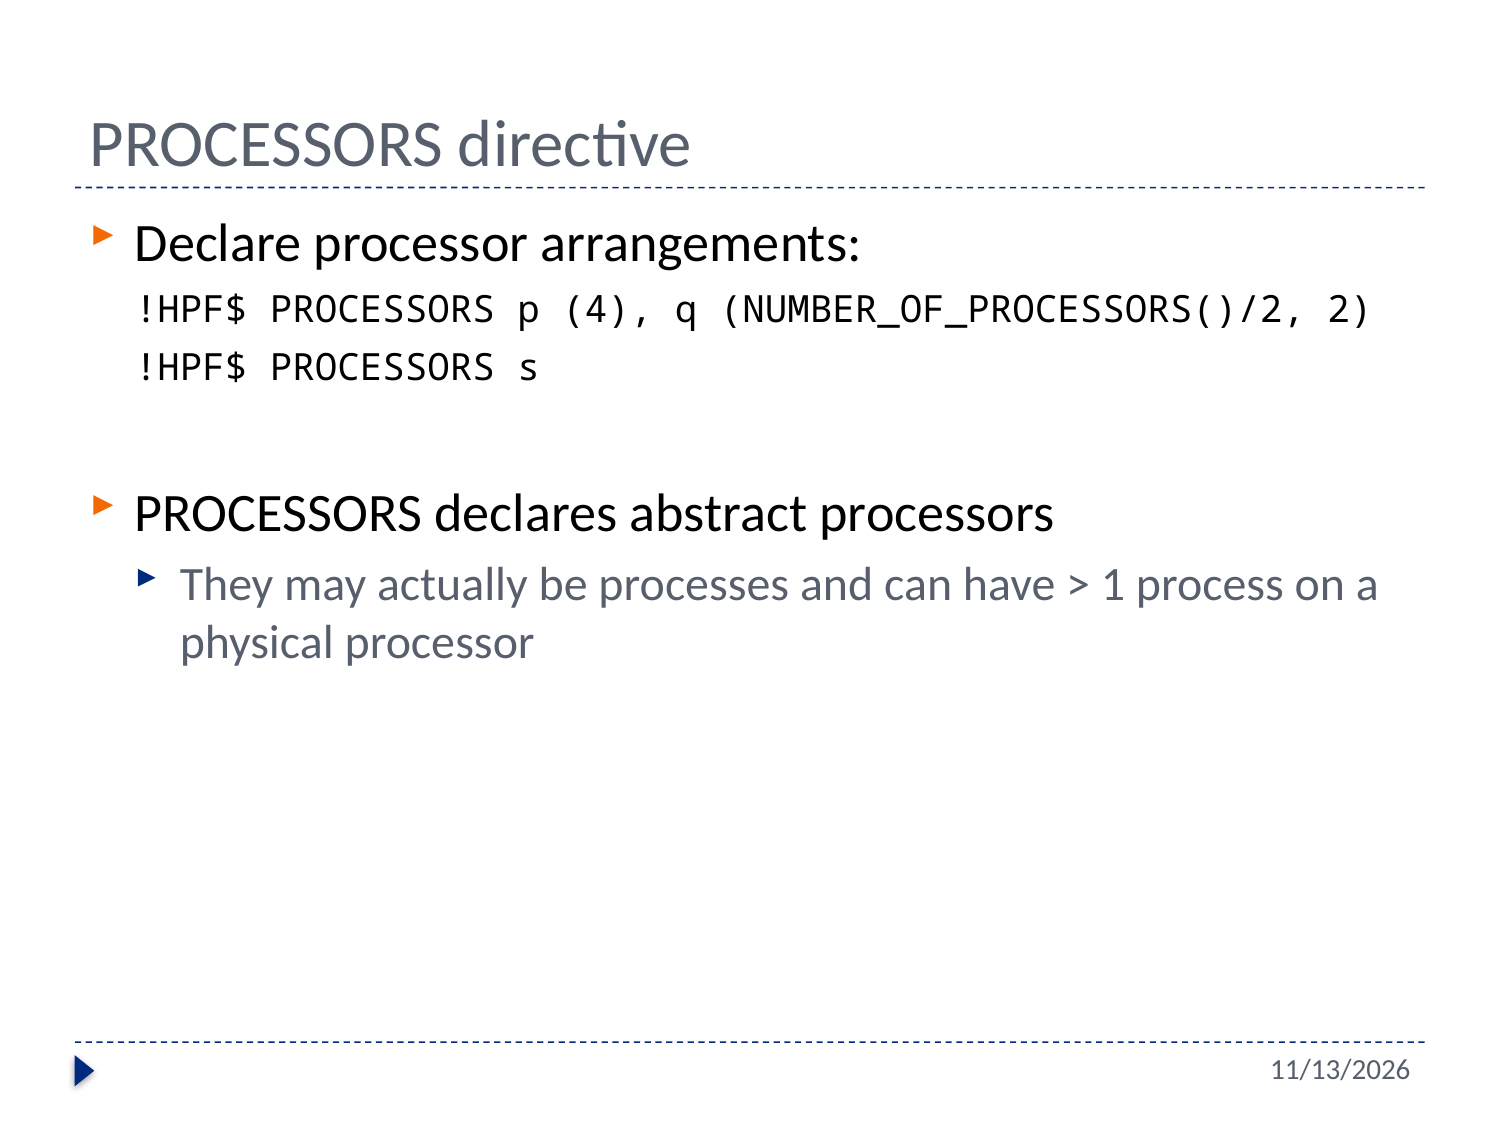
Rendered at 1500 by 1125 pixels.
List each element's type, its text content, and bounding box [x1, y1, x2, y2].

title PROCESSORS directive [75, 24, 1425, 188]
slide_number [1050, 1042, 1426, 1103]
list Declare processor arrangements: !HPF$ PROCESSORS p (4), q (NUMBER_OF_PROCESSORS()/2, 2) !HPF$ PROCESSORS s PROCESSORS declares abstract processors They may actually be processes and can have > 1 process on a physical processor [75, 200, 1425, 1010]
